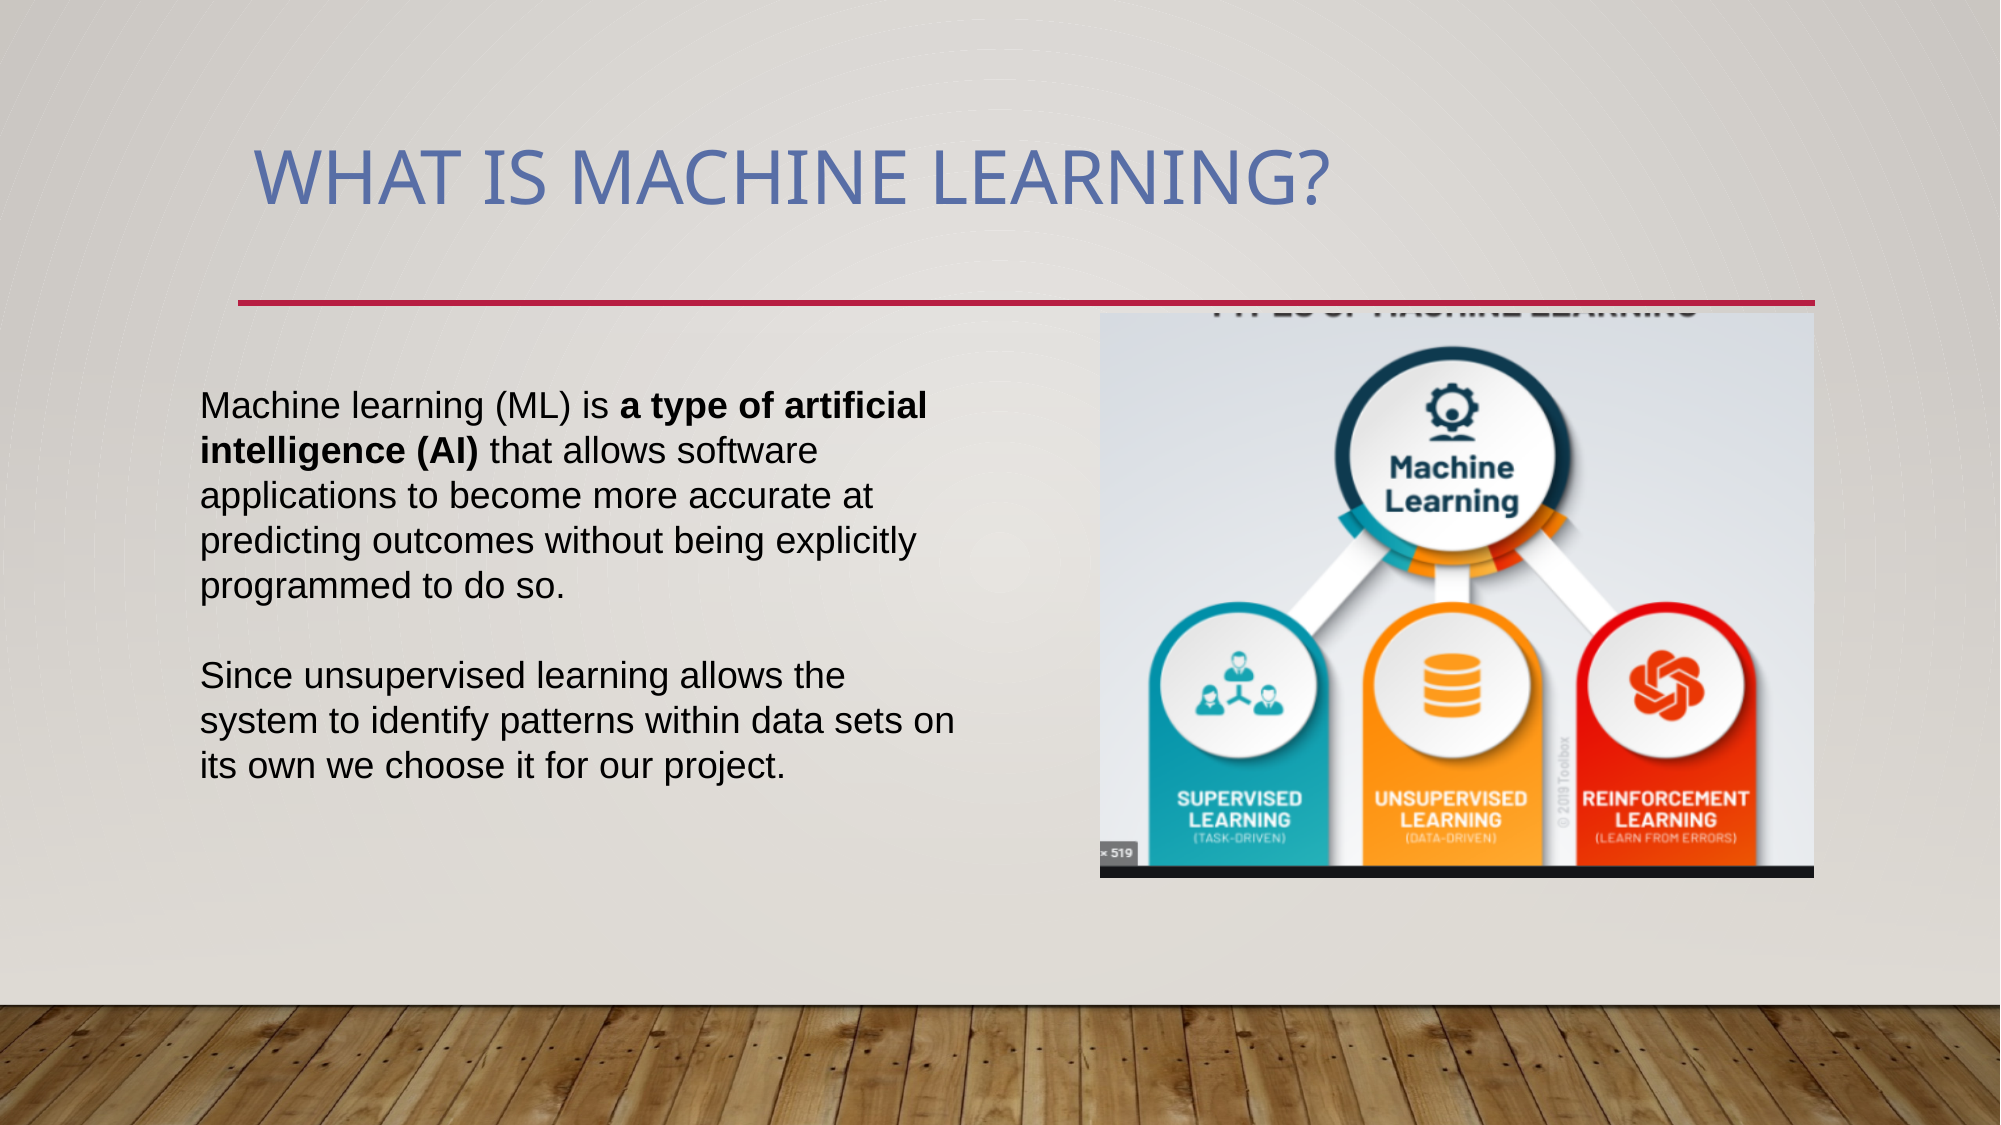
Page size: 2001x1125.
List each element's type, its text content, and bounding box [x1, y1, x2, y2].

text_box Machine learning (ML) is a type of artificial intelligence (AI) that allows software applications to become more accurate at predicting outcomes without being explicitly programmed to do so. Since unsupervised learning allows the system to identify patterns within data sets on its own we choose it for our project. [185, 328, 971, 793]
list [1100, 313, 1814, 878]
title WHAT IS MACHINE LEARNING? [238, 131, 1814, 305]
picture [0, 1005, 2000, 1125]
